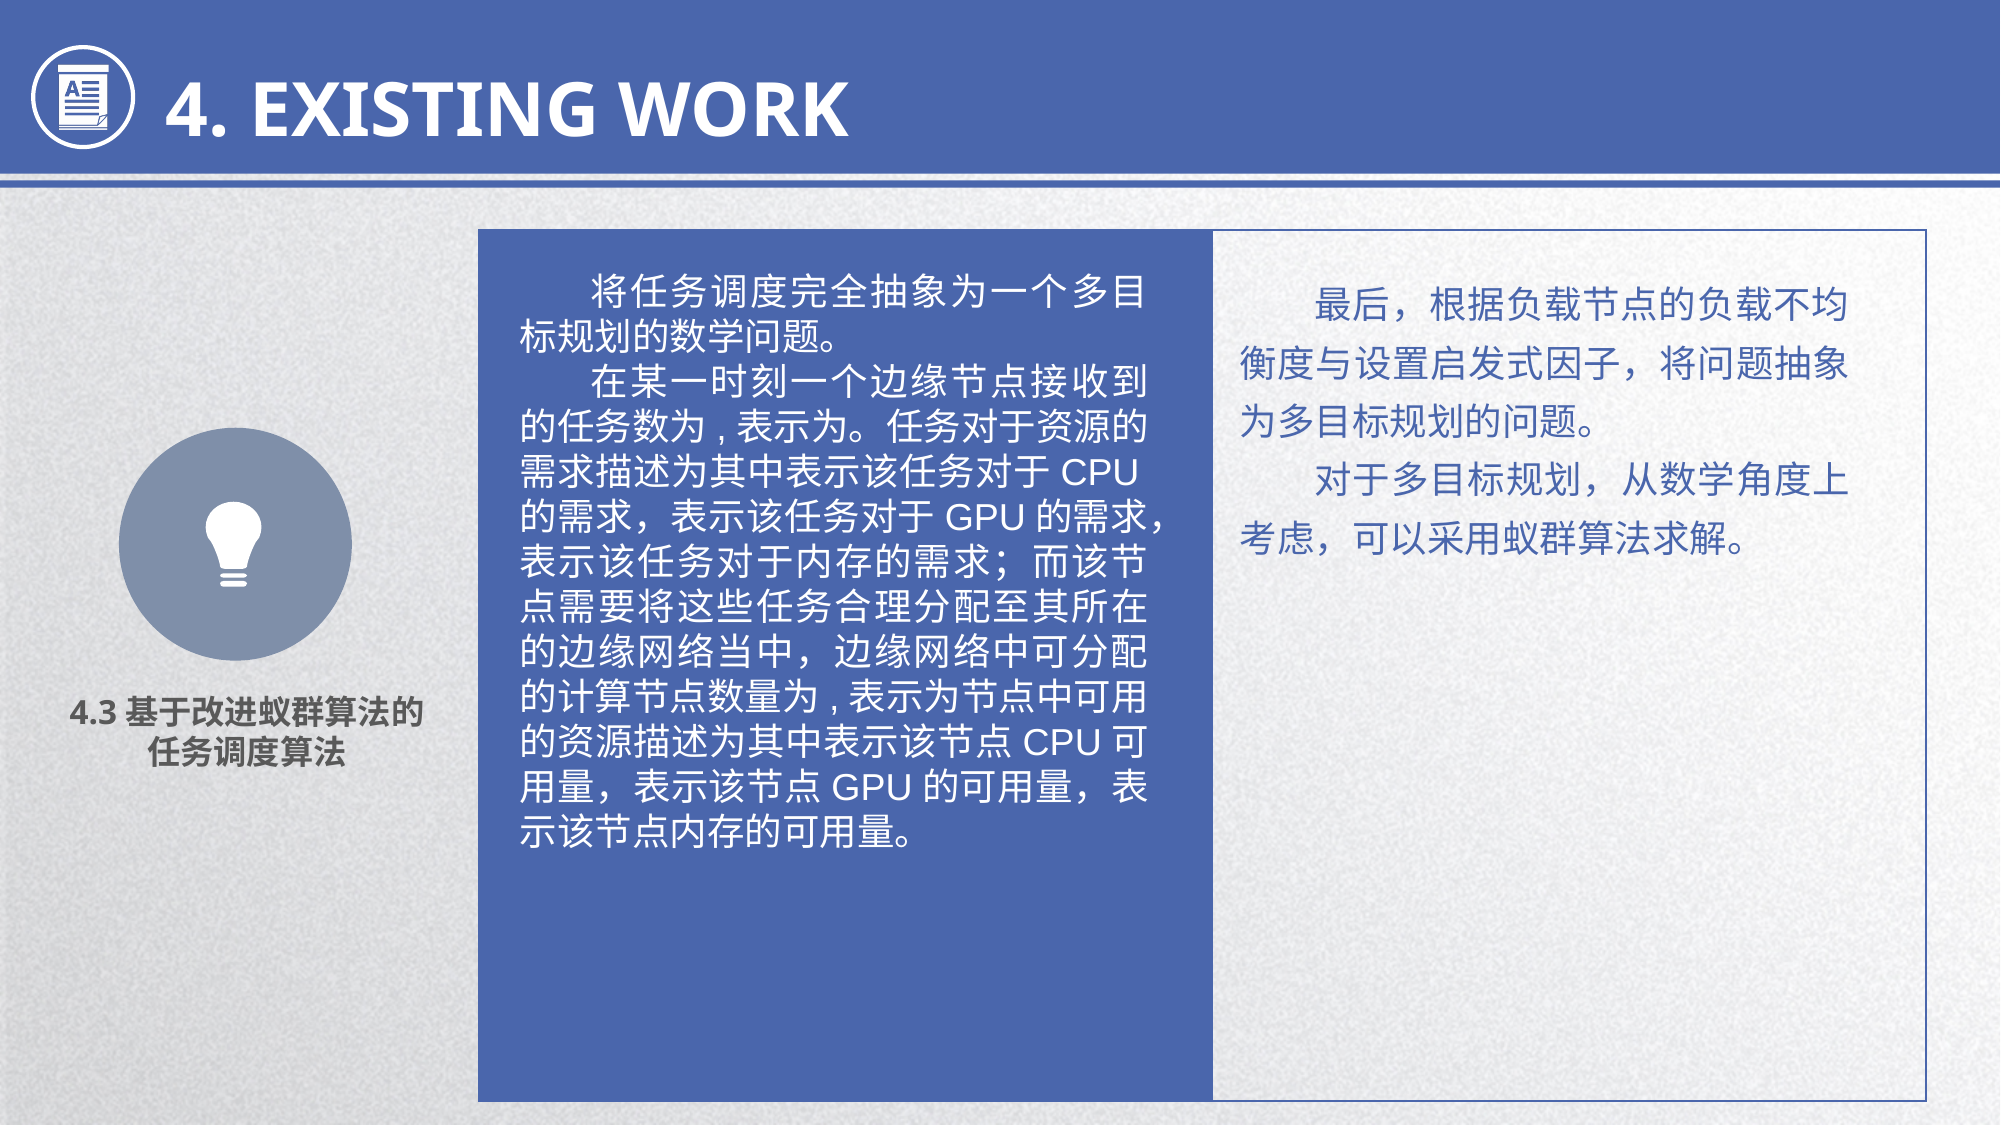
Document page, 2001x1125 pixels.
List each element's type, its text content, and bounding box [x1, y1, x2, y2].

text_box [205, 501, 262, 587]
text_box [1211, 229, 1927, 1102]
text_box [0, 179, 2000, 189]
text_box 4. EXISTING WORK [150, 9, 1088, 160]
text_box [118, 427, 352, 661]
text_box 4.3基于改进蚁群算法的任务调度算法 [42, 683, 452, 779]
text_box [478, 229, 1211, 1102]
text_box [0, 0, 2000, 175]
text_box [33, 47, 134, 148]
picture [0, 0, 2001, 1125]
